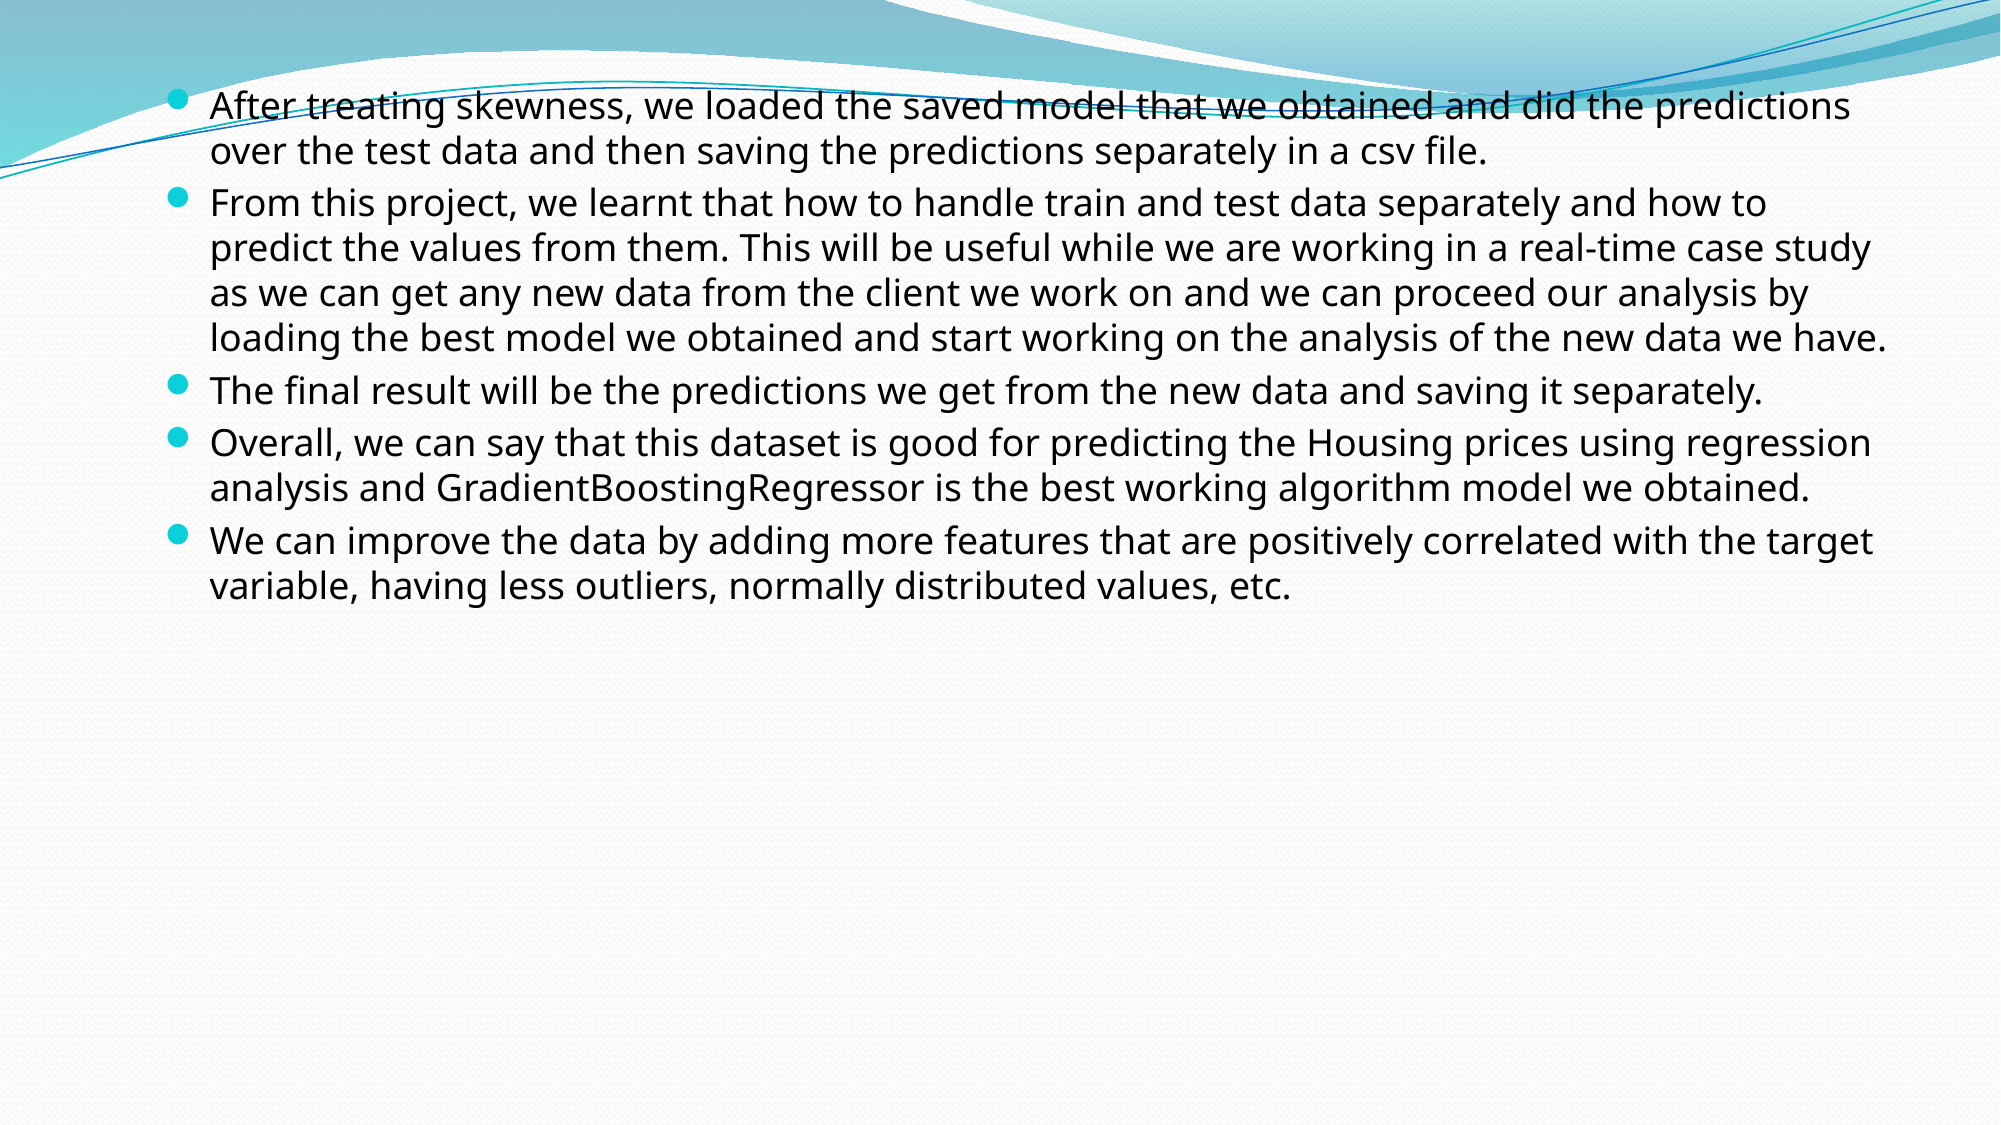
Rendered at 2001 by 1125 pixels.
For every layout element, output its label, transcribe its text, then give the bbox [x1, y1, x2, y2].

list After treating skewness, we loaded the saved model that we obtained and did the predictions over the test data and then saving the predictions separately in a csv file. From this project, we learnt that how to handle train and test data separately and how to predict the values from them. This will be useful while we are working in a real-time case study as we can get any new data from the client we work on and we can proceed our analysis by loading the best model we obtained and start working on the analysis of the new data we have. The final result will be the predictions we get from the new data and saving it separately. Overall, we can say that this dataset is good for predicting the Housing prices using regression analysis and GradientBoostingRegressor is the best working algorithm model we obtained. We can improve the data by adding more features that are positively correlated with the target variable, having less outliers, normally distributed values, etc. [149, 74, 1908, 1050]
